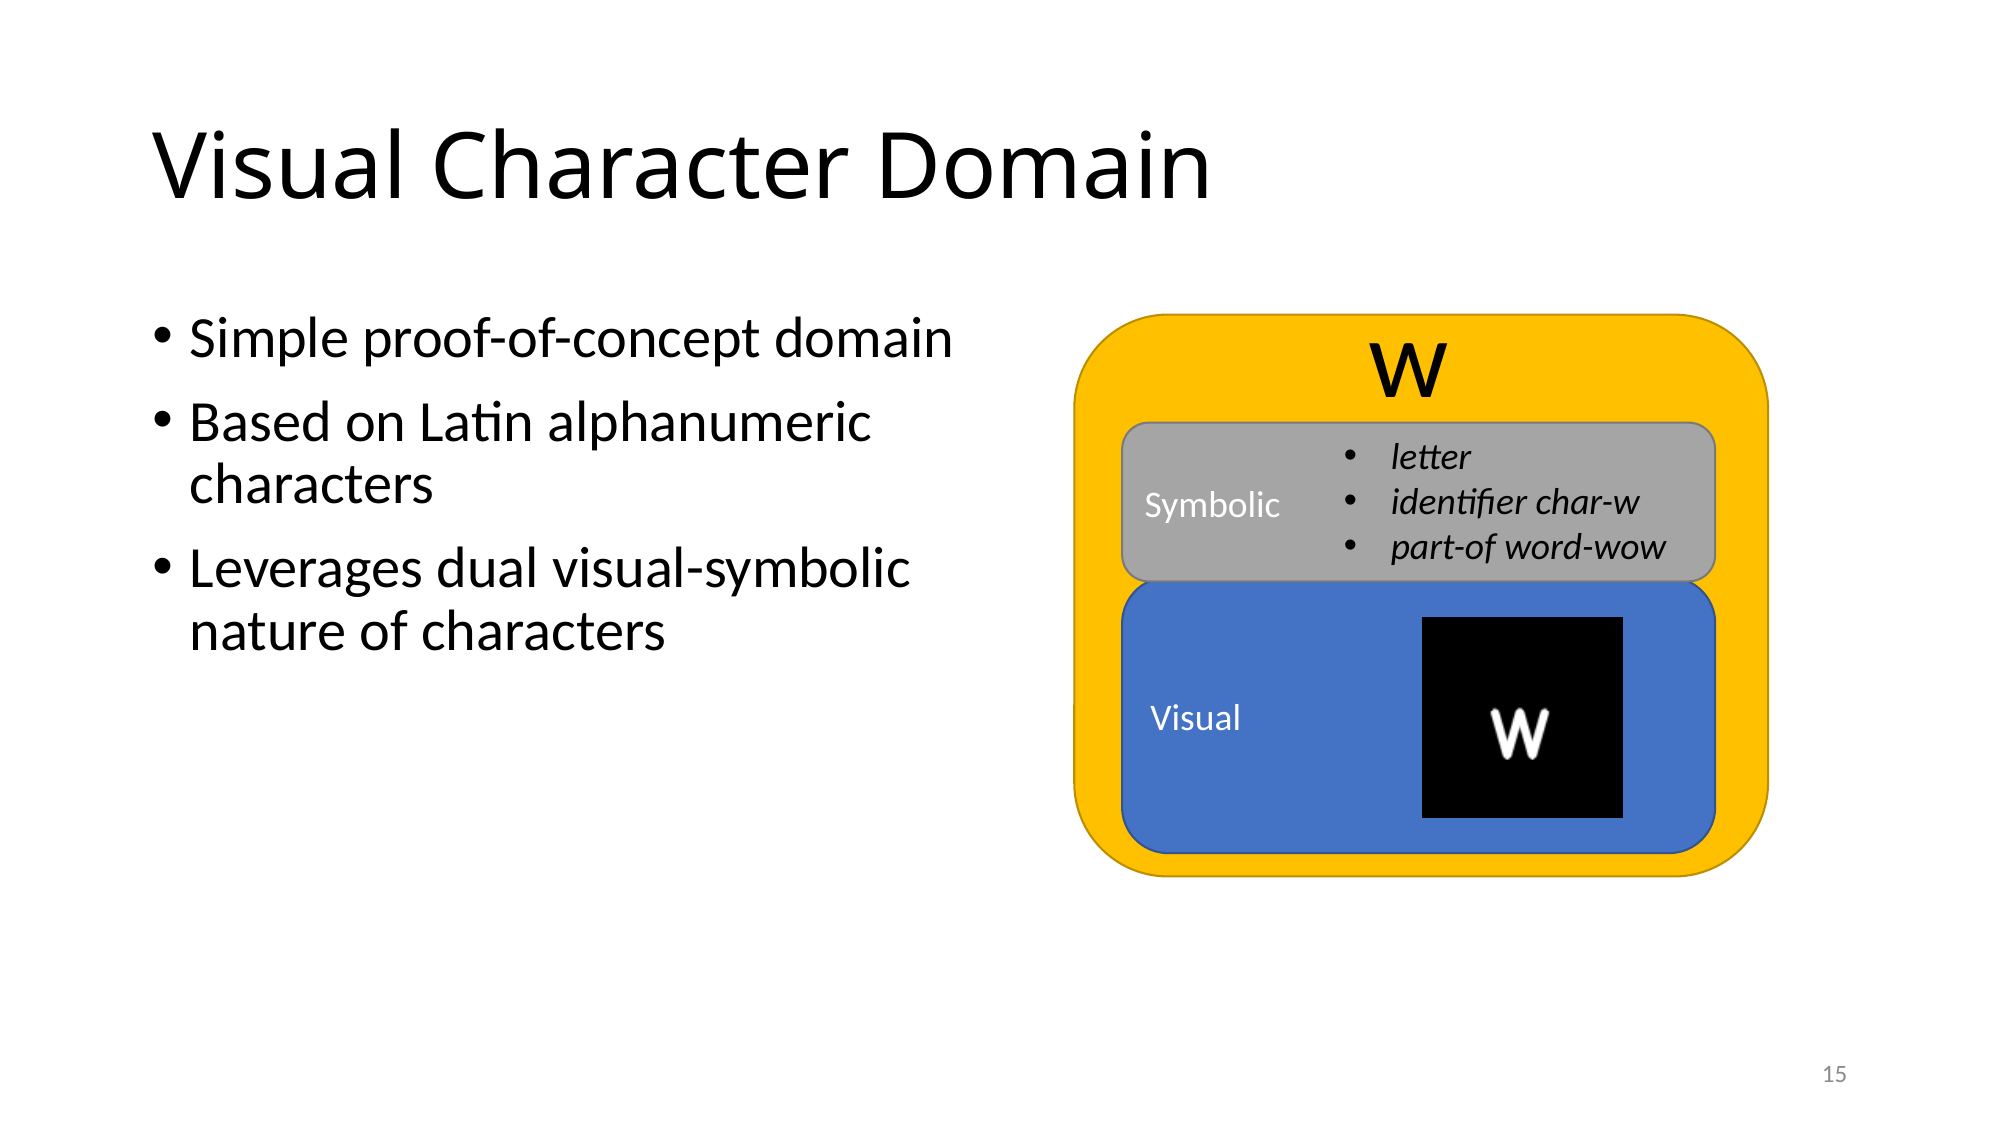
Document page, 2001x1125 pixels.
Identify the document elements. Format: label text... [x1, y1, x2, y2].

text_box w [1353, 277, 1465, 428]
text_box [1073, 313, 1770, 878]
list Simple proof-of-concept domain Based on Latin alphanumeric characters Leverages dual visual-symbolic nature of characters [137, 299, 988, 1014]
slide_number 15 [1412, 1042, 1863, 1103]
title Visual Character Domain [137, 59, 1863, 278]
picture [1422, 617, 1623, 818]
text_box letter identifier char-w part-of word-wow [1329, 424, 1716, 574]
text_box Symbolic [1121, 421, 1709, 583]
text_box Visual [1121, 582, 1717, 855]
